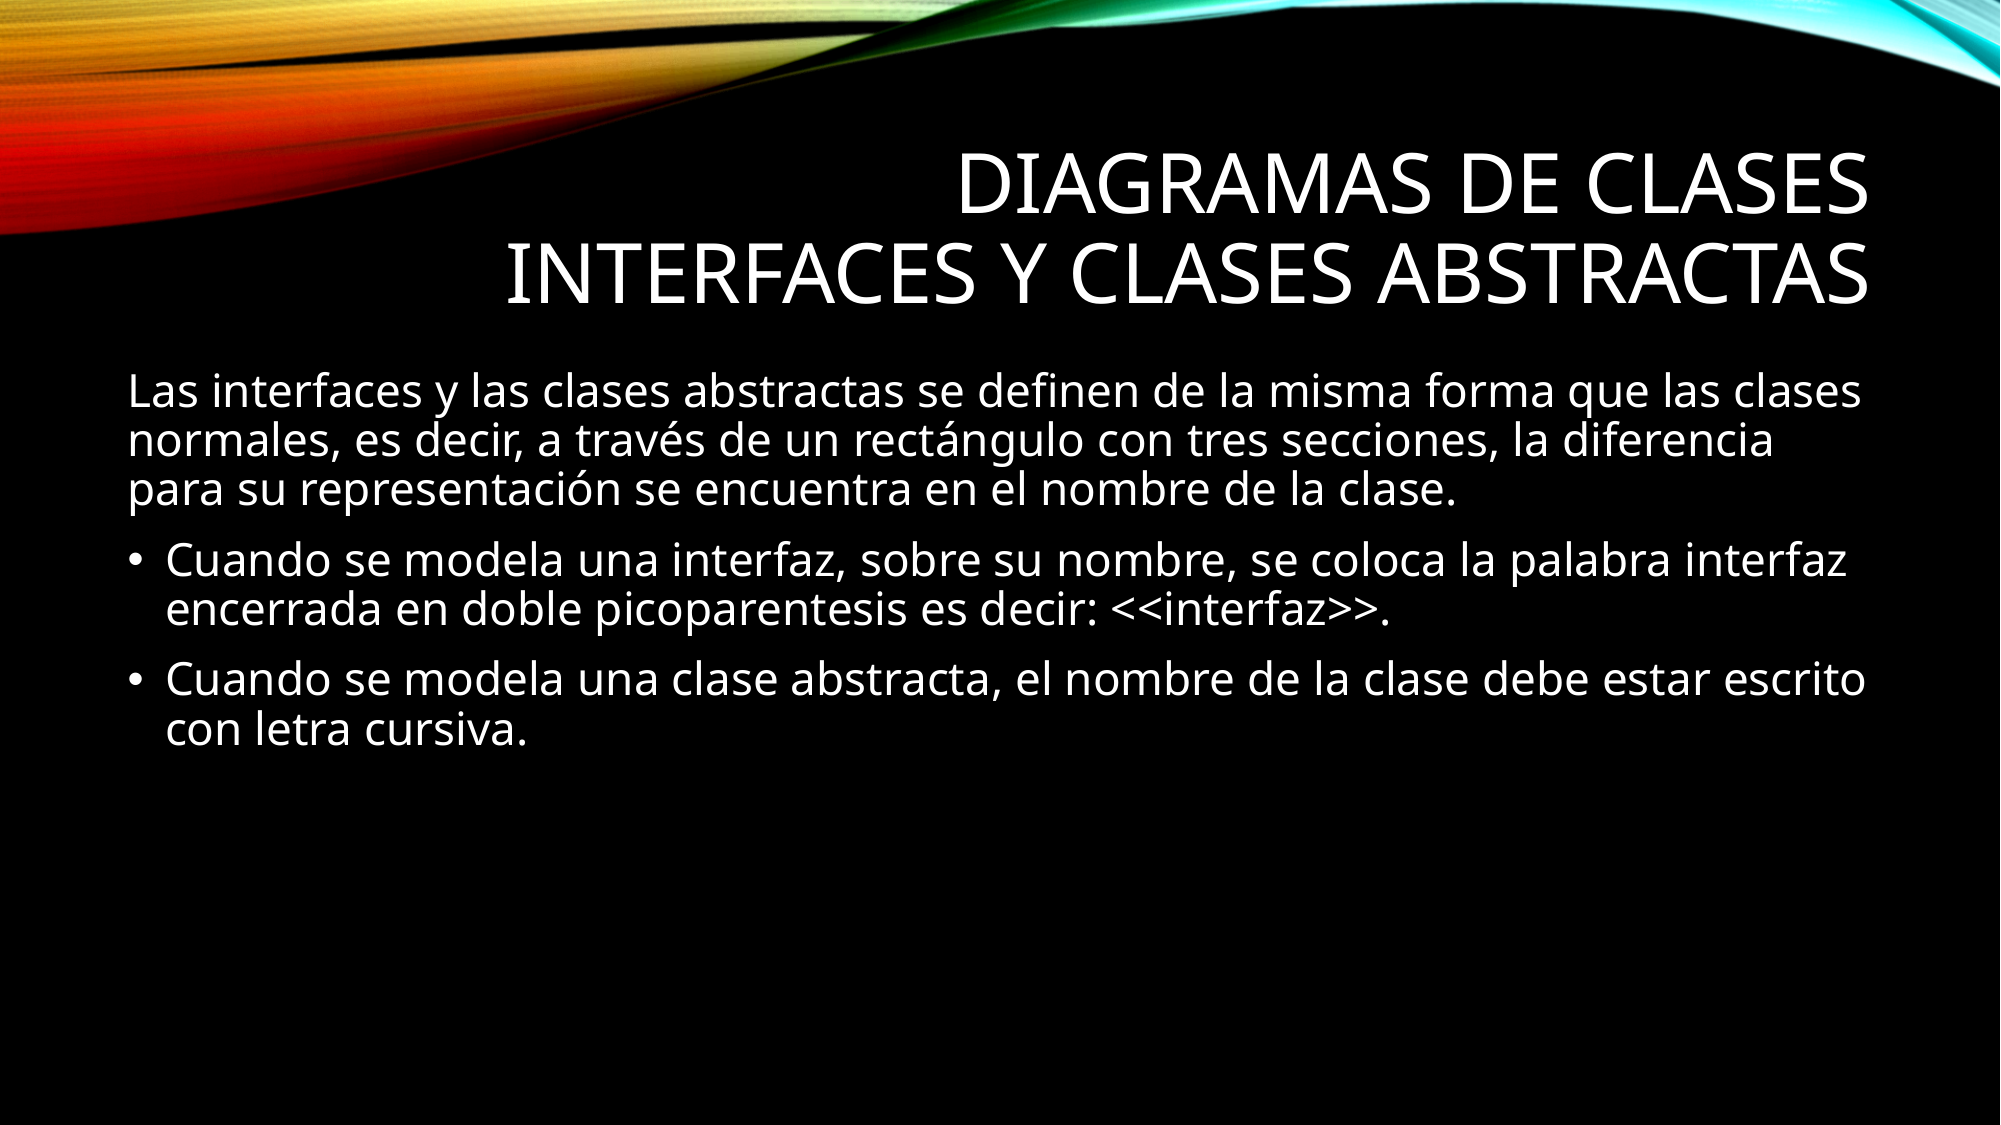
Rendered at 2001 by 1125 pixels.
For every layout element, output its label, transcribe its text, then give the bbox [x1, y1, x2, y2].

list Las interfaces y las clases abstractas se definen de la misma forma que las clases normales, es decir, a través de un rectángulo con tres secciones, la diferencia para su representación se encuentra en el nombre de la clase. Cuando se modela una interfaz, sobre su nombre, se coloca la palabra interfaz encerrada en doble picoparentesis es decir: <<interfaz>>. Cuando se modela una clase abstracta, el nombre de la clase debe estar escrito con letra cursiva. [112, 360, 1888, 1021]
title Diagramas de clases Interfaces y clases abstractas [474, 125, 1888, 338]
picture [0, 0, 2000, 237]
